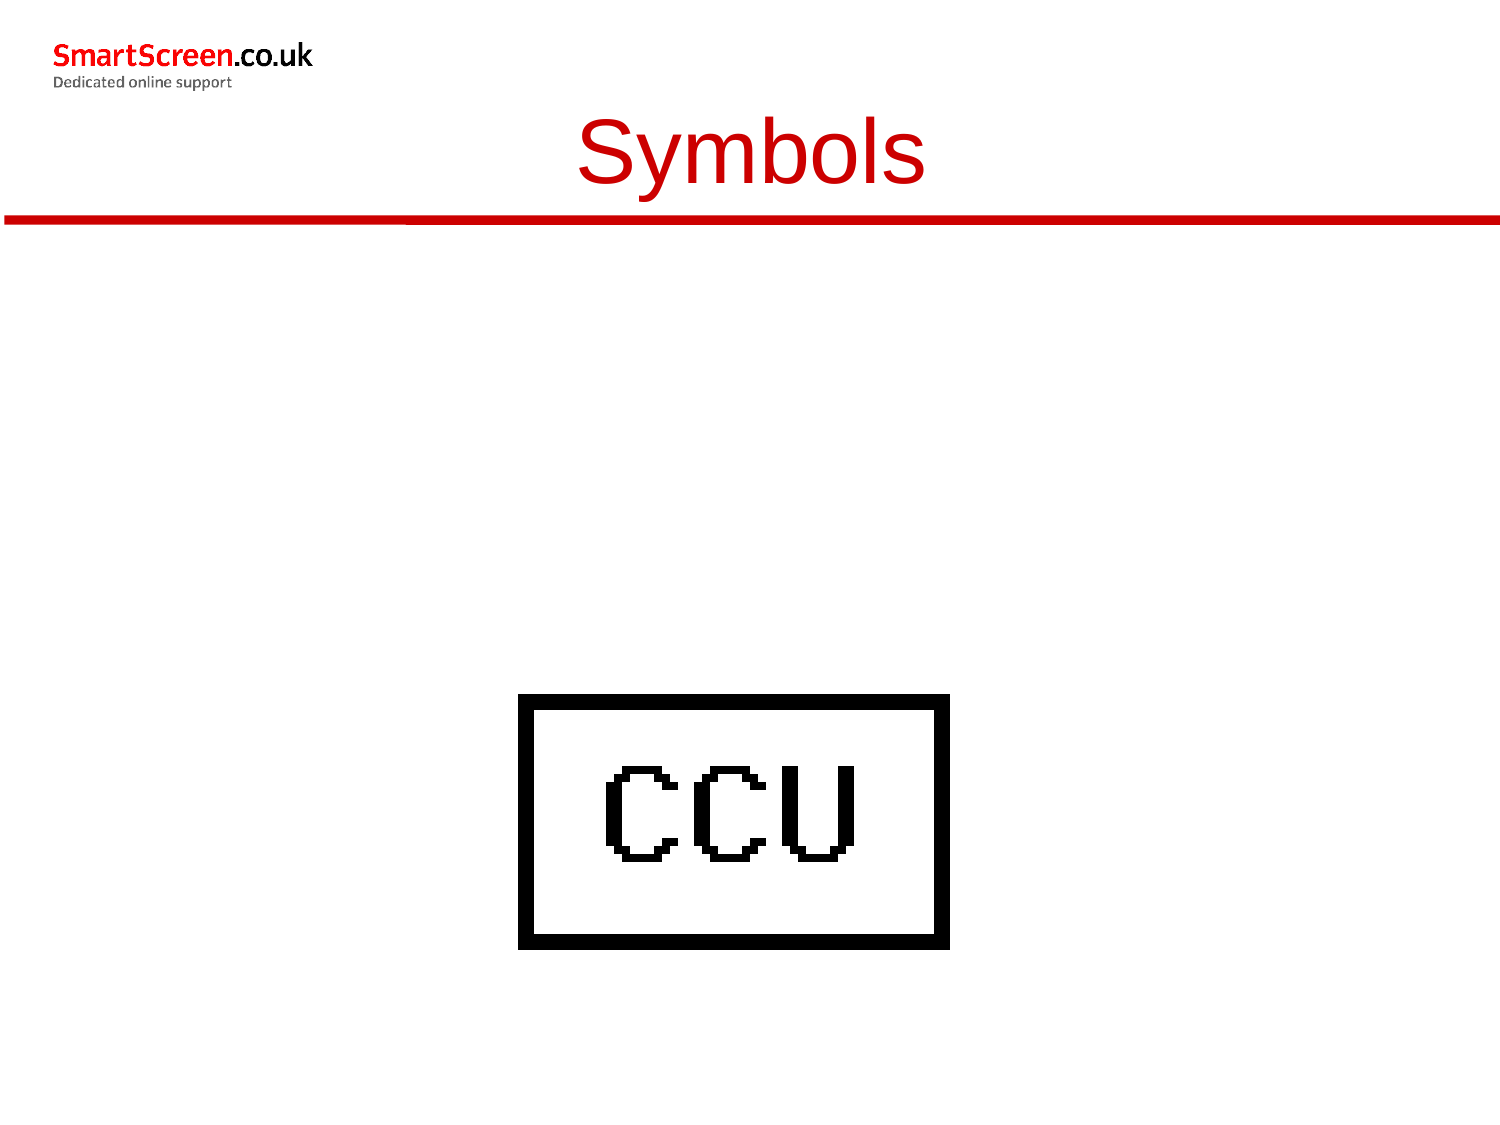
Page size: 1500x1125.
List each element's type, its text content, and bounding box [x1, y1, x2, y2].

picture [53, 42, 313, 66]
picture [479, 623, 998, 1030]
text_box Symbols [1, 66, 1500, 228]
